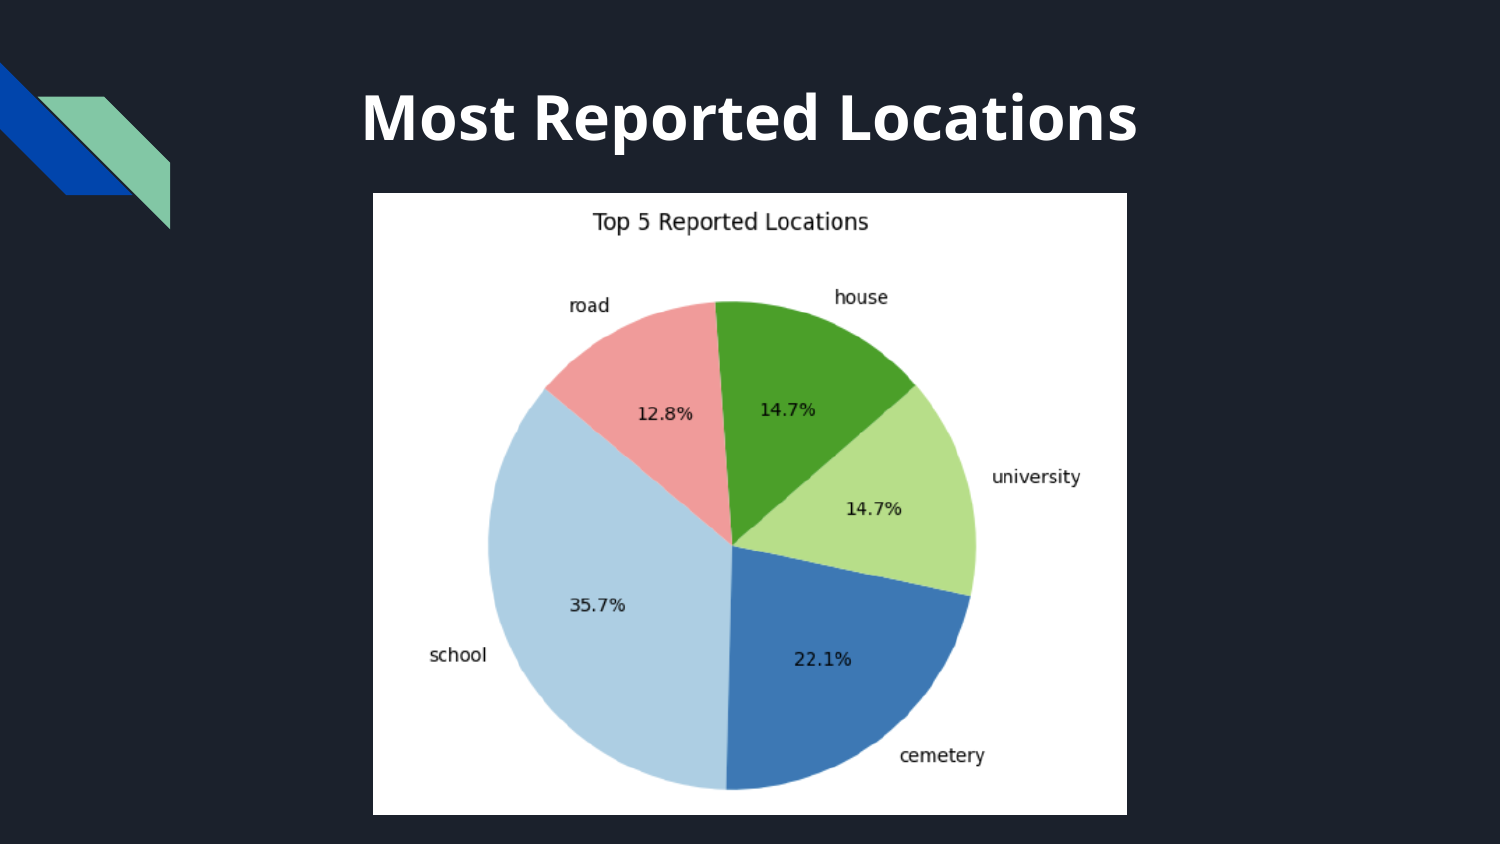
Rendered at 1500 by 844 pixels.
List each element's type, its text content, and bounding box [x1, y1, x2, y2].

title Most Reported Locations [172, 63, 1328, 213]
picture [373, 193, 1127, 816]
